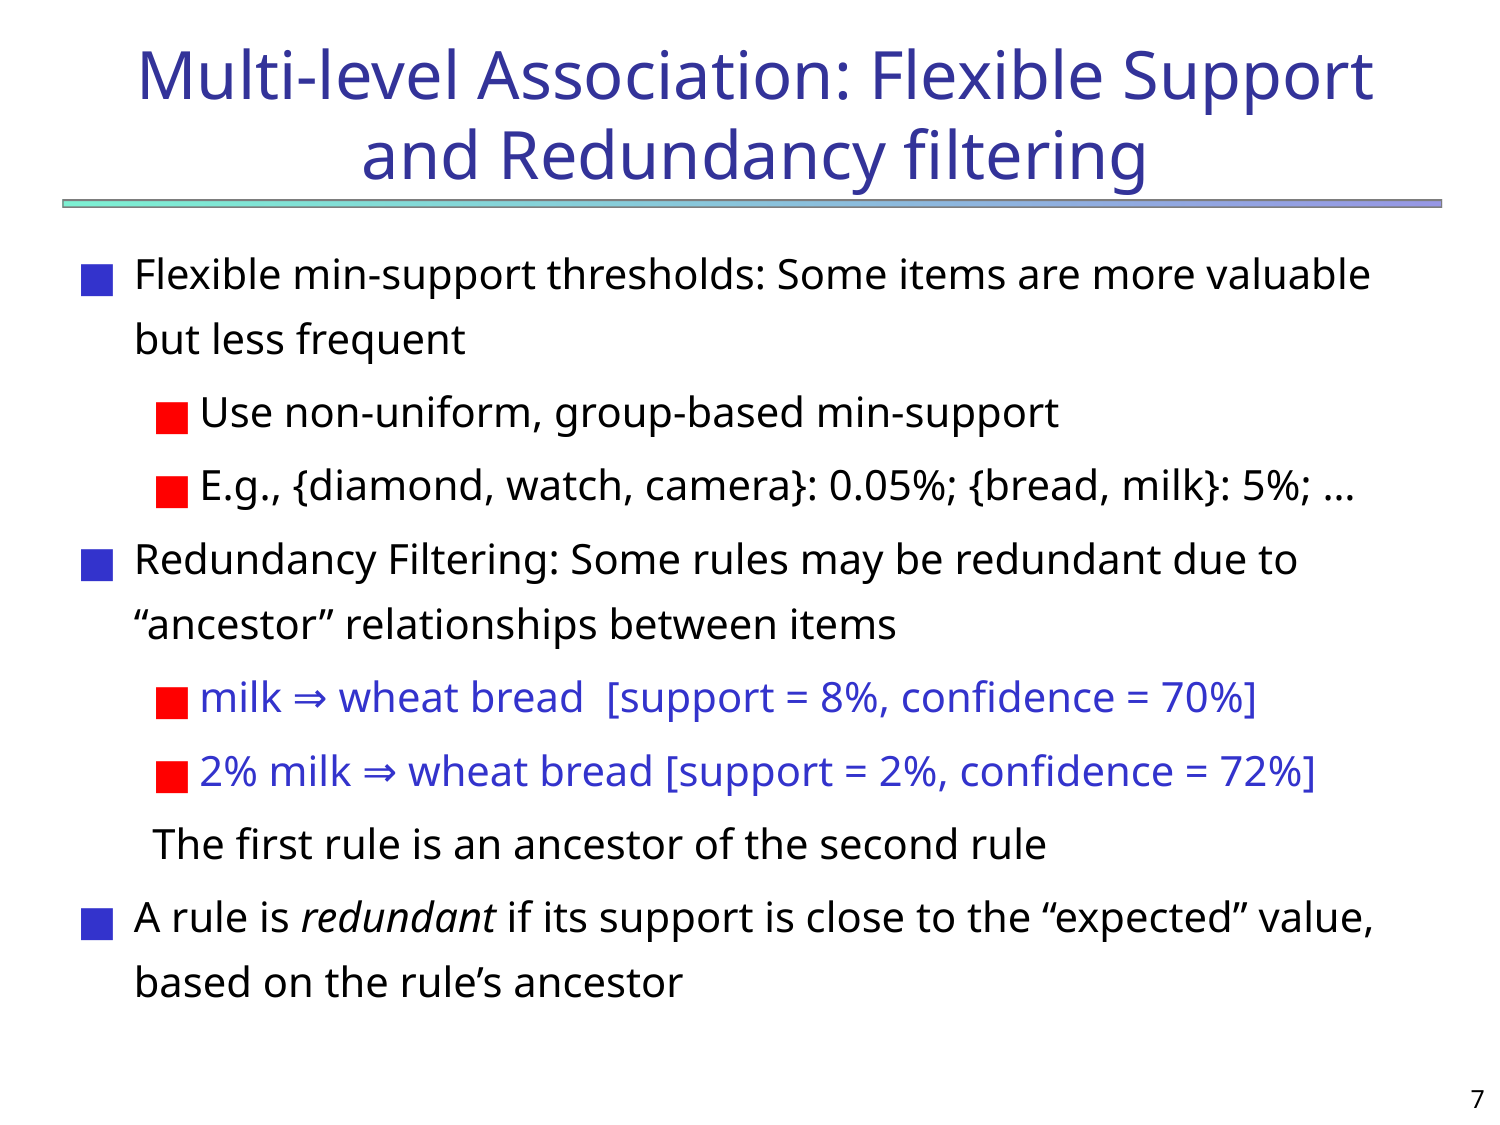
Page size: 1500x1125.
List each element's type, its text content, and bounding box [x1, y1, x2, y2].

text_box ‹#› [1187, 1062, 1500, 1125]
title Multi-level Association: Flexible Support and Redundancy filtering [62, 24, 1450, 200]
list Flexible min-support thresholds: Some items are more valuable but less frequent Use non-uniform, group-based min-support E.g., {diamond, watch, camera}: 0.05%; {bread, milk}: 5%; … Redundancy Filtering: Some rules may be redundant due to “ancestor” relationships between items milk ⇒ wheat bread [support = 8%, confidence = 70%] 2% milk ⇒ wheat bread [support = 2%, confidence = 72%] The first rule is an ancestor of the second rule A rule is redundant if its support is close to the “expected” value, based on the rule’s ancestor [62, 224, 1425, 1015]
